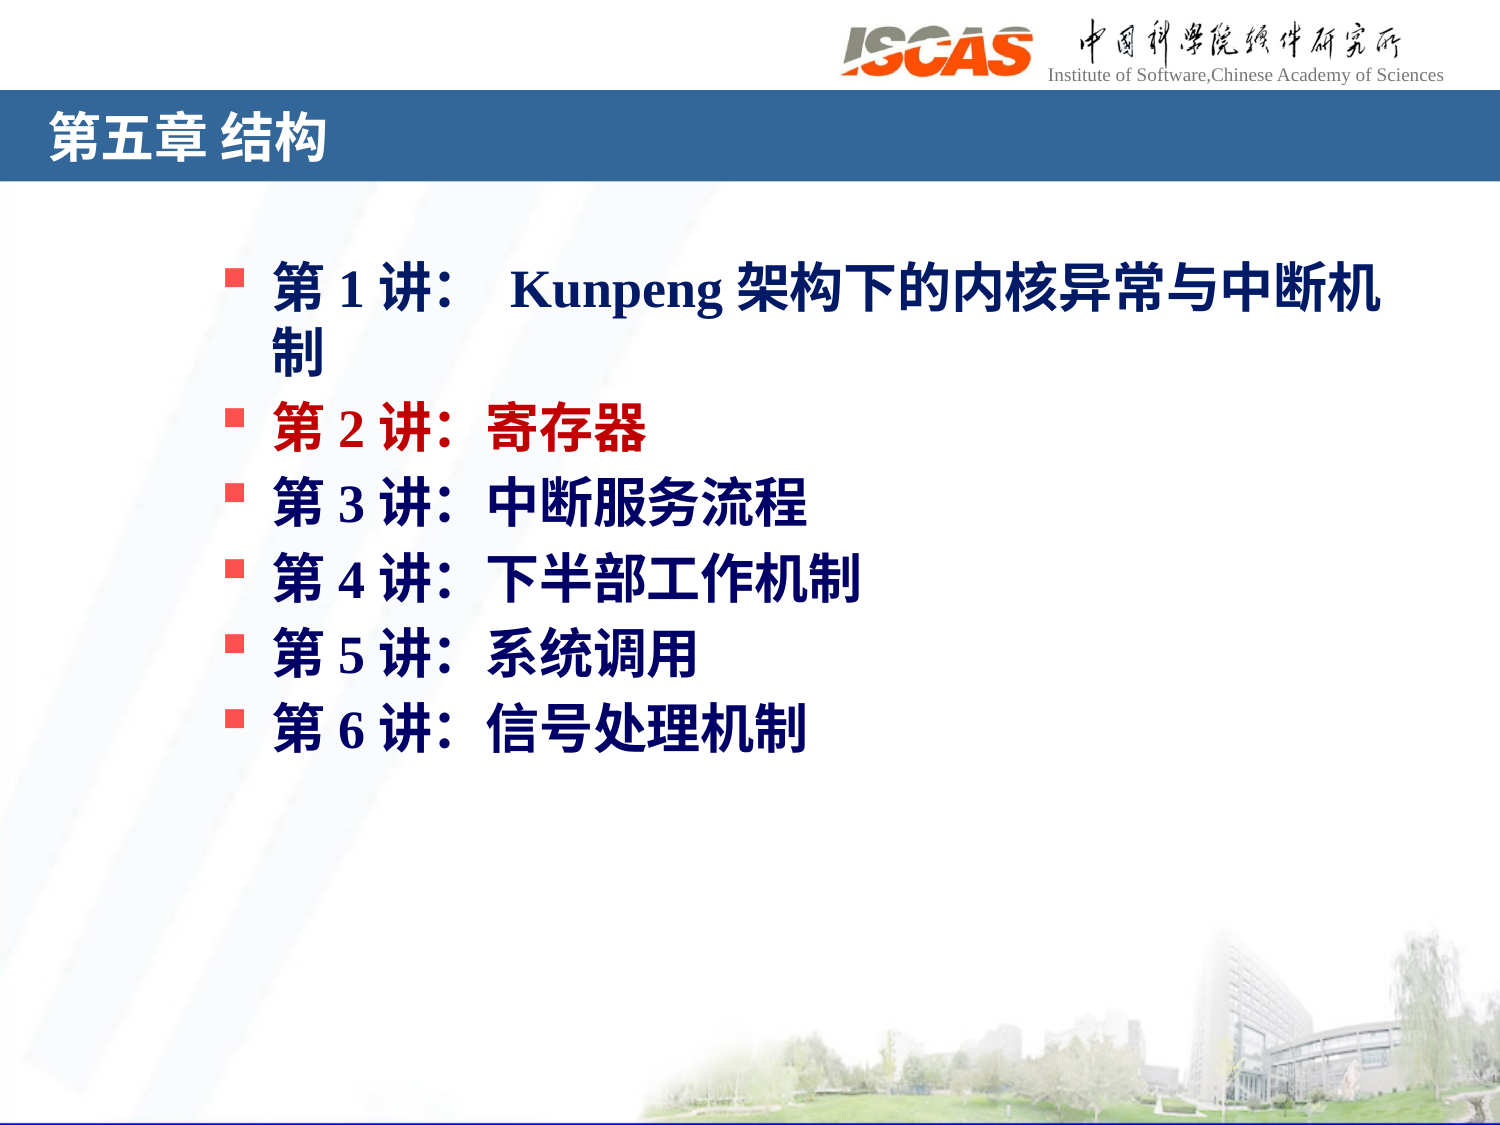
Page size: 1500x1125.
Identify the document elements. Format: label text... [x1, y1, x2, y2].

list 第1讲： Kunpeng架构下的内核异常与中断机制 第2讲：寄存器 第3讲：中断服务流程 第4讲：下半部工作机制 第5讲：系统调用 第6讲：信号处理机制 [204, 246, 1448, 1036]
picture [837, 18, 1045, 87]
picture [0, 182, 1500, 1125]
picture [1077, 15, 1402, 71]
title 第五章 结构 [0, 89, 1500, 182]
